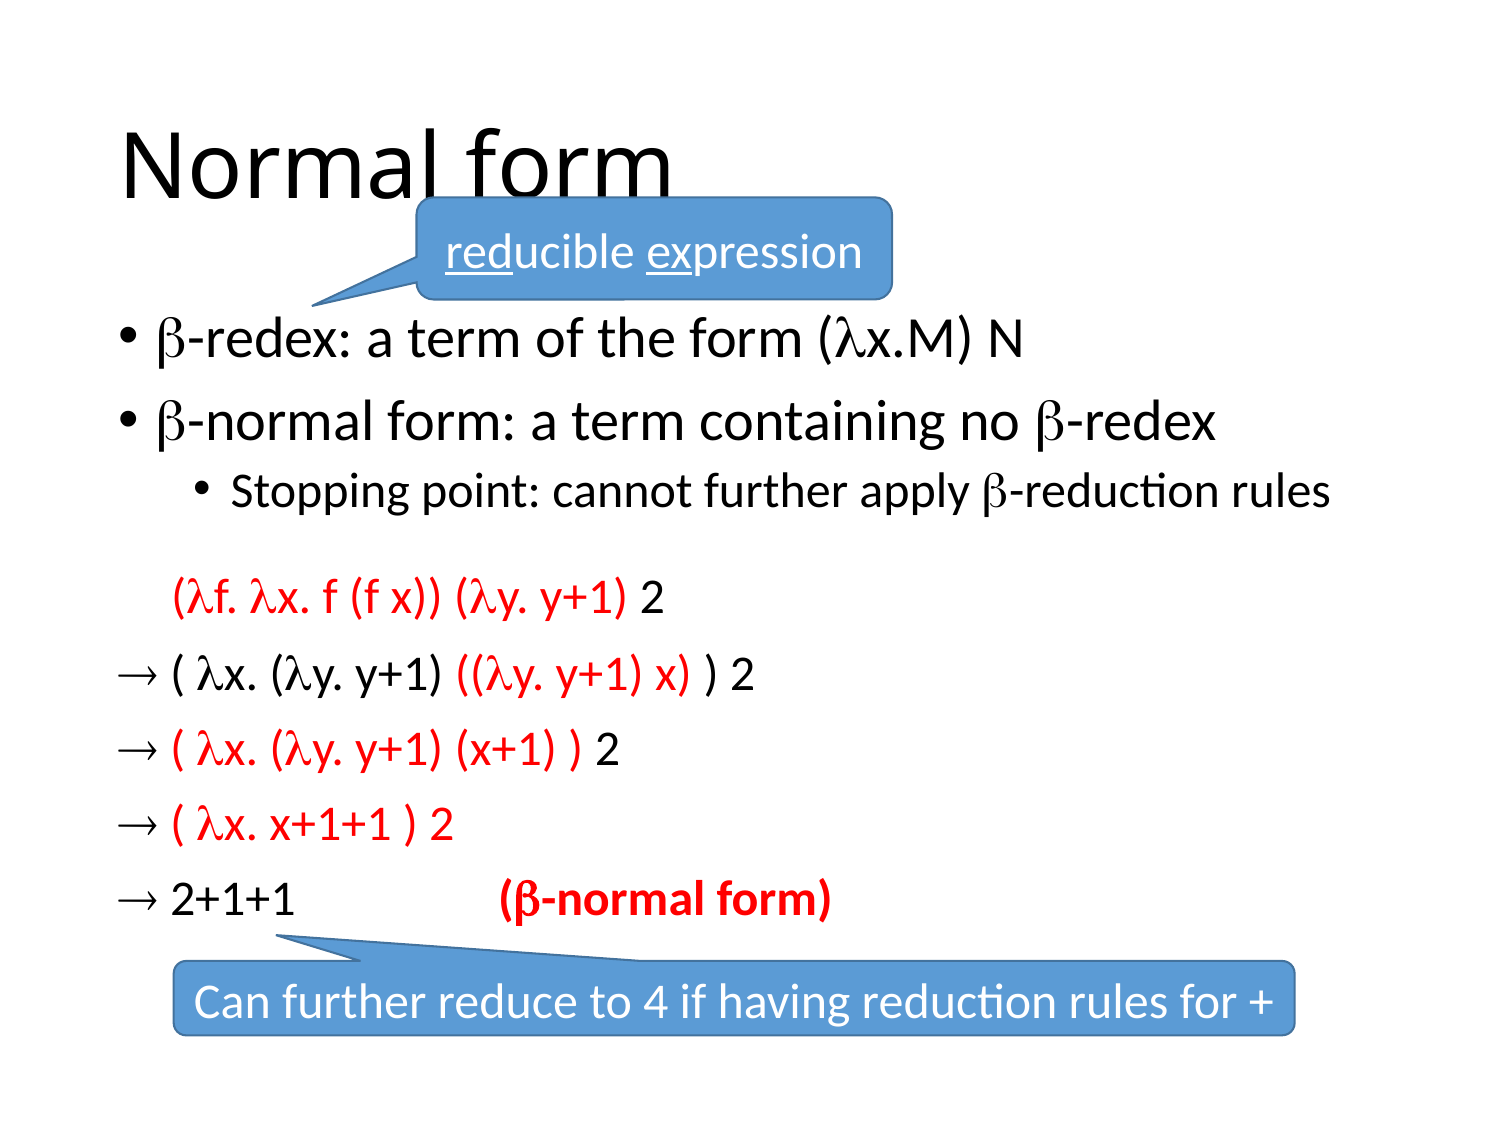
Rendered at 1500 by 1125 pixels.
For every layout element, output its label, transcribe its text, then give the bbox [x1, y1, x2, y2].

text_box reducible expression [311, 196, 894, 307]
title Normal form [103, 59, 1397, 278]
list -redex: a term of the form (x.M) N -normal form: a term containing no -redex Stopping point: cannot further apply -reduction rules (f. x. f (f x)) (y. y+1) 2  ( x. (y. y+1) ((y. y+1) x) ) 2  ( x. (y. y+1) (x+1) ) 2  ( x. x+1+1 ) 2  2+1+1 (-normal form) [103, 299, 1397, 1014]
text_box Can further reduce to 4 if having reduction rules for + [172, 934, 1296, 1037]
